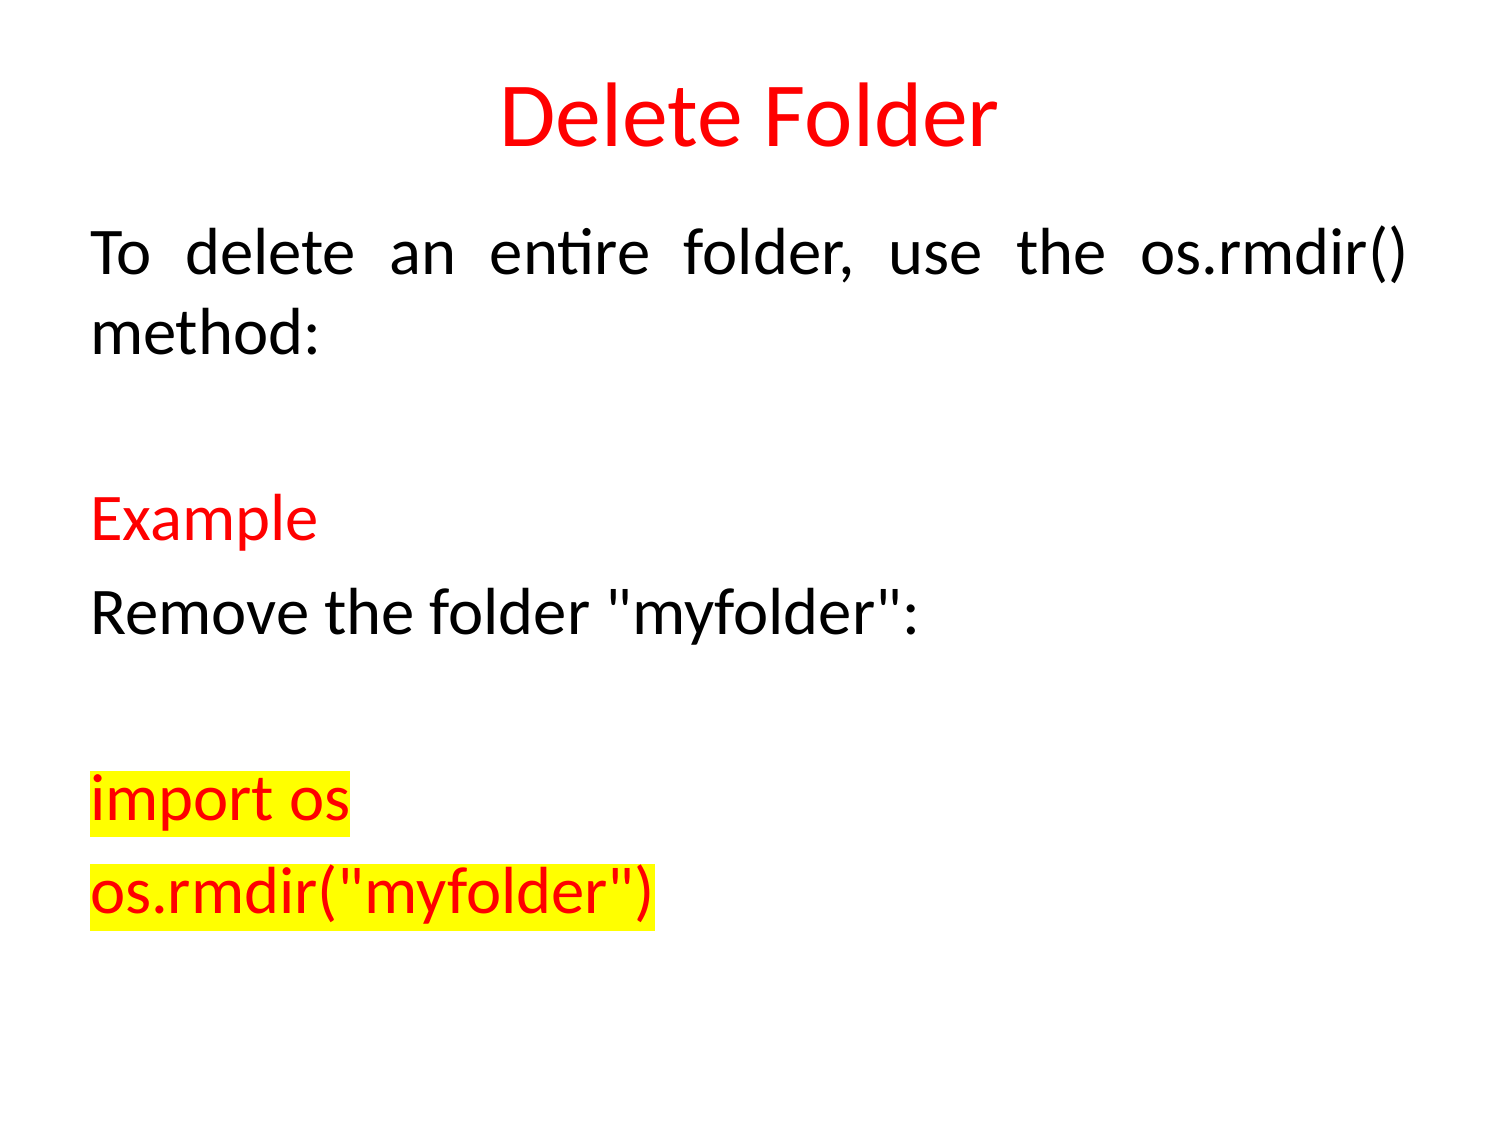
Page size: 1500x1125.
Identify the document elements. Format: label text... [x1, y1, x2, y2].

list To delete an entire folder, use the os.rmdir() method: Example Remove the folder "myfolder": import os os.rmdir("myfolder") [75, 200, 1425, 1063]
title Delete Folder [75, 45, 1425, 175]
